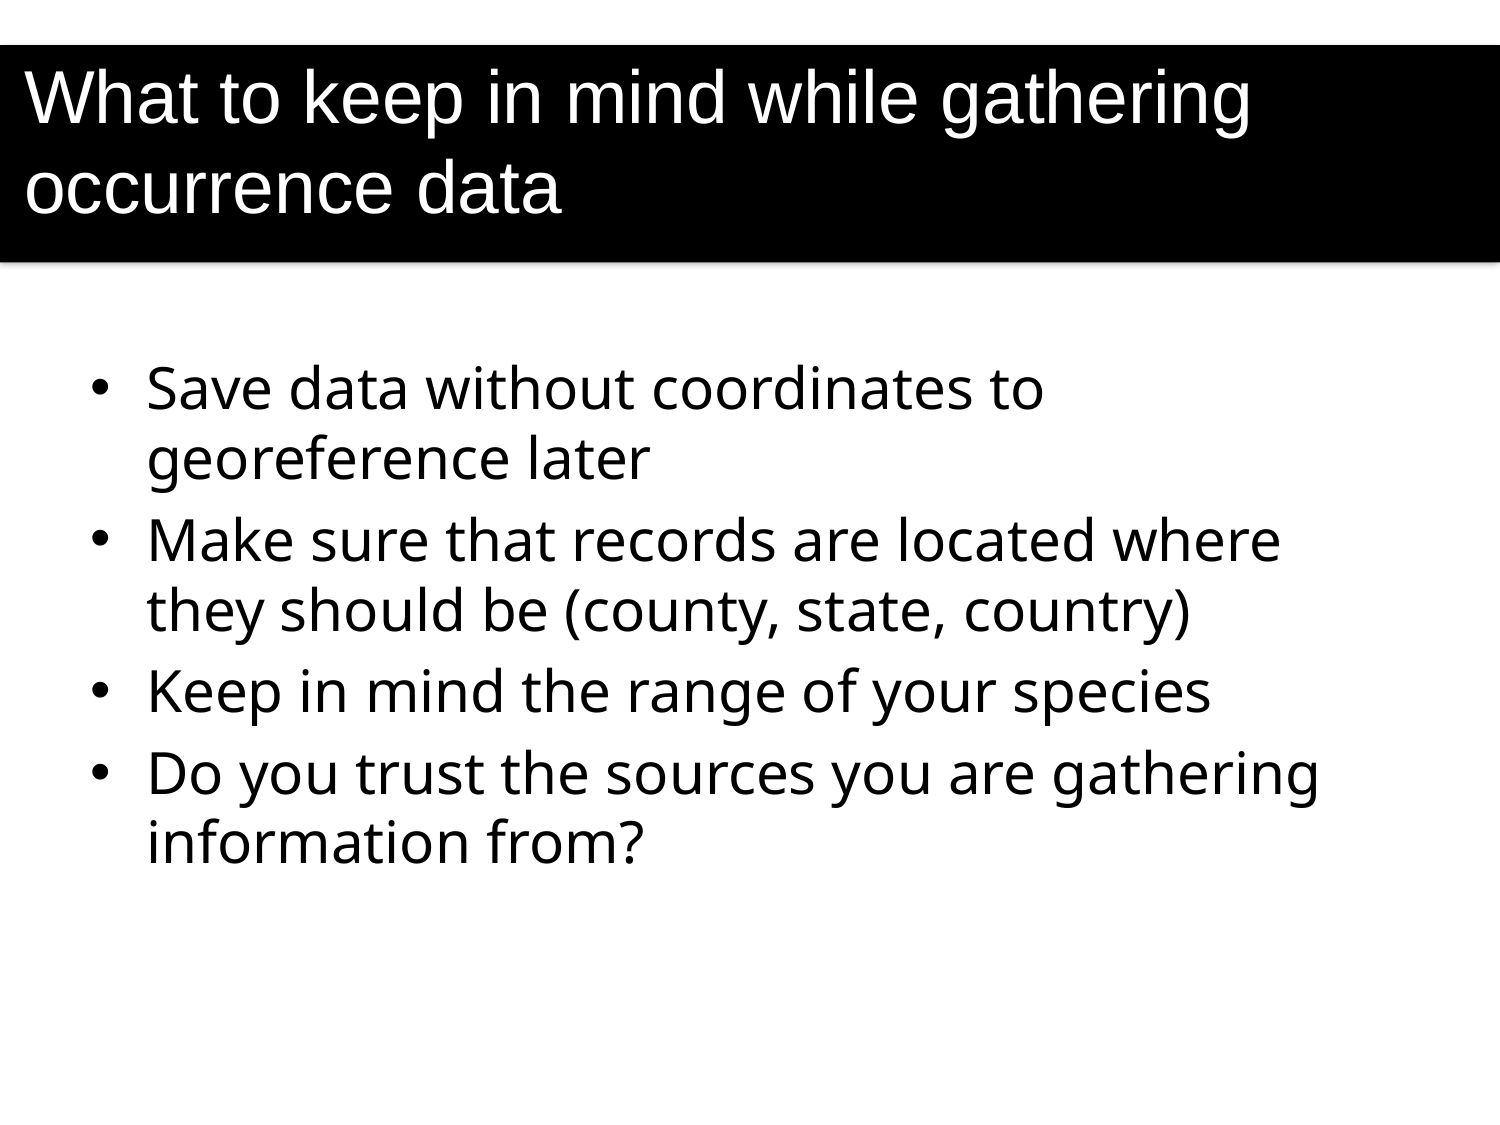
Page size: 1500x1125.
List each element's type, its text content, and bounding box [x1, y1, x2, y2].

text_box [0, 44, 1500, 263]
text_box What to keep in mind while gathering occurrence data [9, 45, 1500, 233]
list Save data without coordinates to georeference later Make sure that records are located where they should be (county, state, country) Keep in mind the range of your species Do you trust the sources you are gathering information from? [75, 272, 1425, 1005]
